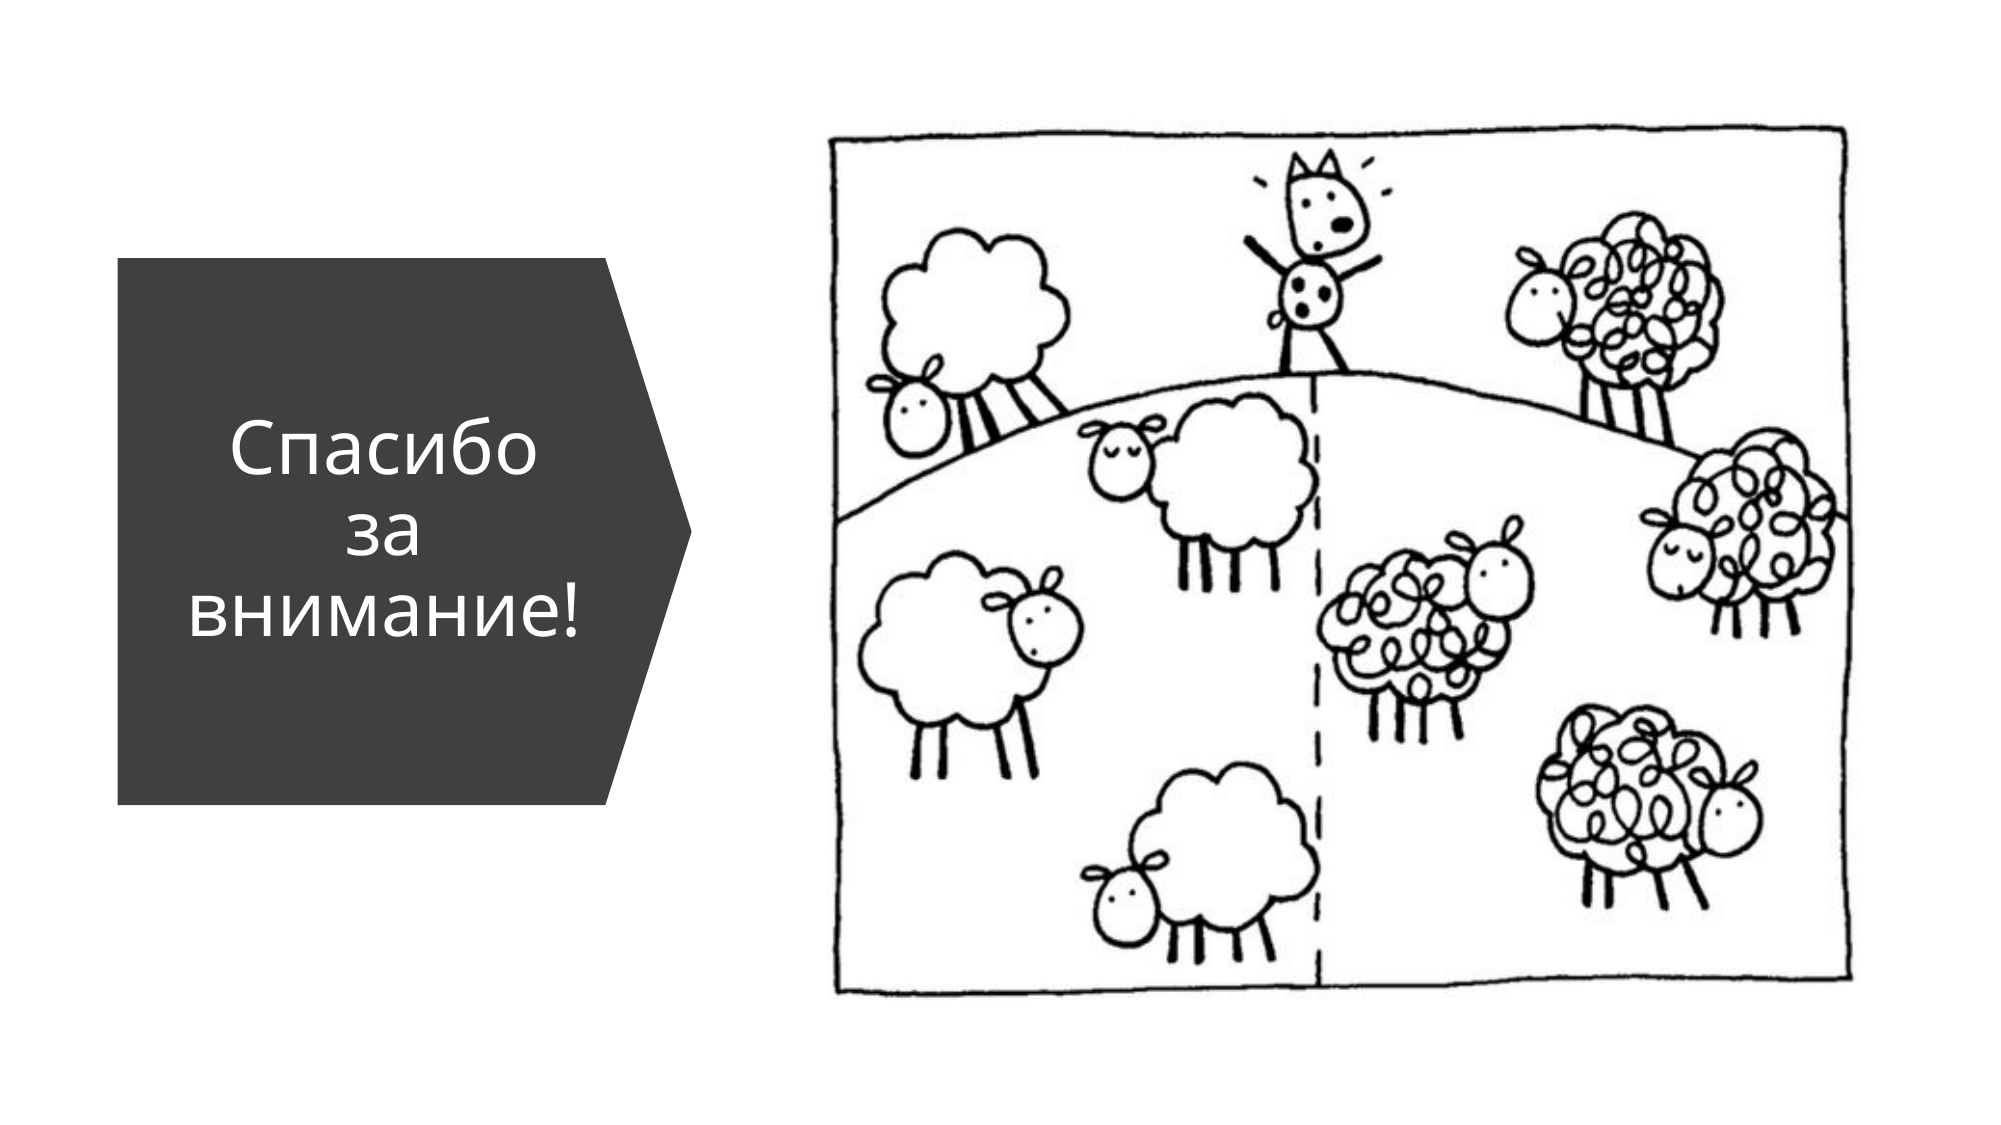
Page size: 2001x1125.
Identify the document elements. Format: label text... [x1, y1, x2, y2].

title Спасибо за внимание! [168, 322, 601, 741]
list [797, 104, 1883, 1020]
text_box [116, 256, 694, 807]
